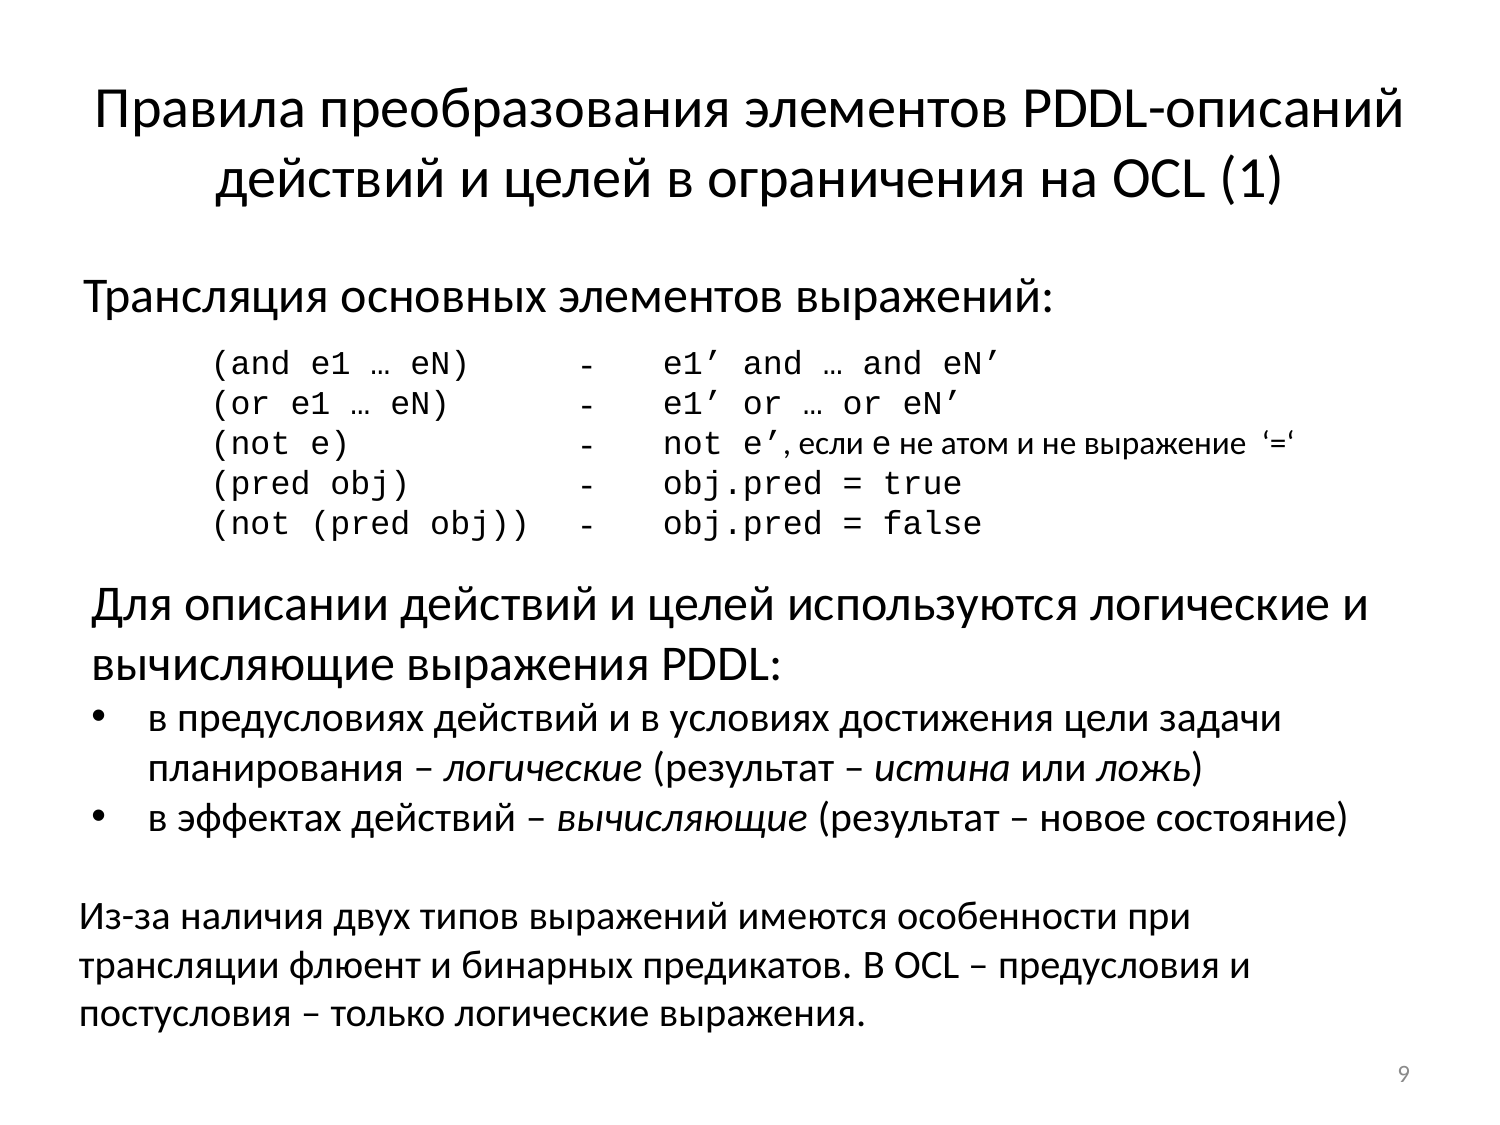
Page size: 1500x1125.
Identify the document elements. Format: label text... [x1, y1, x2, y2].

slide_number 9 [1074, 1042, 1425, 1103]
list Из-за наличия двух типов выражений имеются особенности при трансляции флюент и бинарных предикатов. В OCL – предусловия и постусловия – только логические выражения. [63, 881, 1341, 1046]
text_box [63, 255, 1315, 554]
title Правила преобразования элементов PDDL-описаний действий и целей в ограничения на OCL (1) [41, 45, 1459, 233]
text_box Для описании действий и целей используются логические и вычисляющие выражения PDDL: в предусловиях действий и в условиях достижения цели задачи планирования – логические (результат – истина или ложь) в эффектах действий – вычисляющие (результат – новое состояние) [76, 562, 1401, 848]
